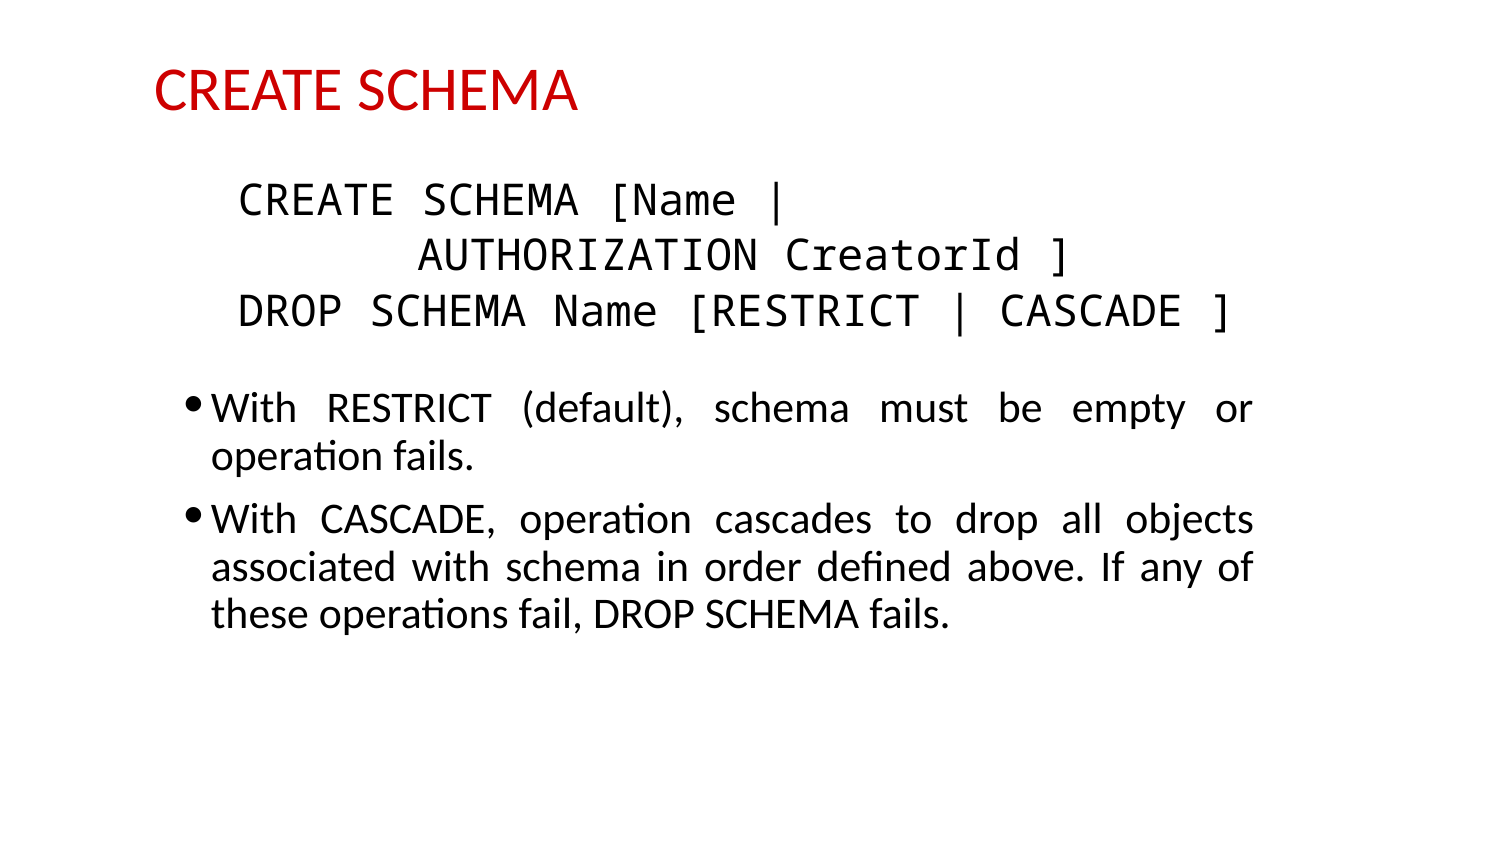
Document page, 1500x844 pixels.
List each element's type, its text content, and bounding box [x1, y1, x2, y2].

title CREATE SCHEMA [142, 56, 1175, 125]
list CREATE SCHEMA [Name | AUTHORIZATION CreatorId ] DROP SCHEMA Name [RESTRICT | CASCADE ] With RESTRICT (default), schema must be empty or operation fails. With CASCADE, operation cascades to drop all objects associated with schema in order defined above. If any of these operations fail, DROP SCHEMA fails. [170, 171, 1266, 777]
